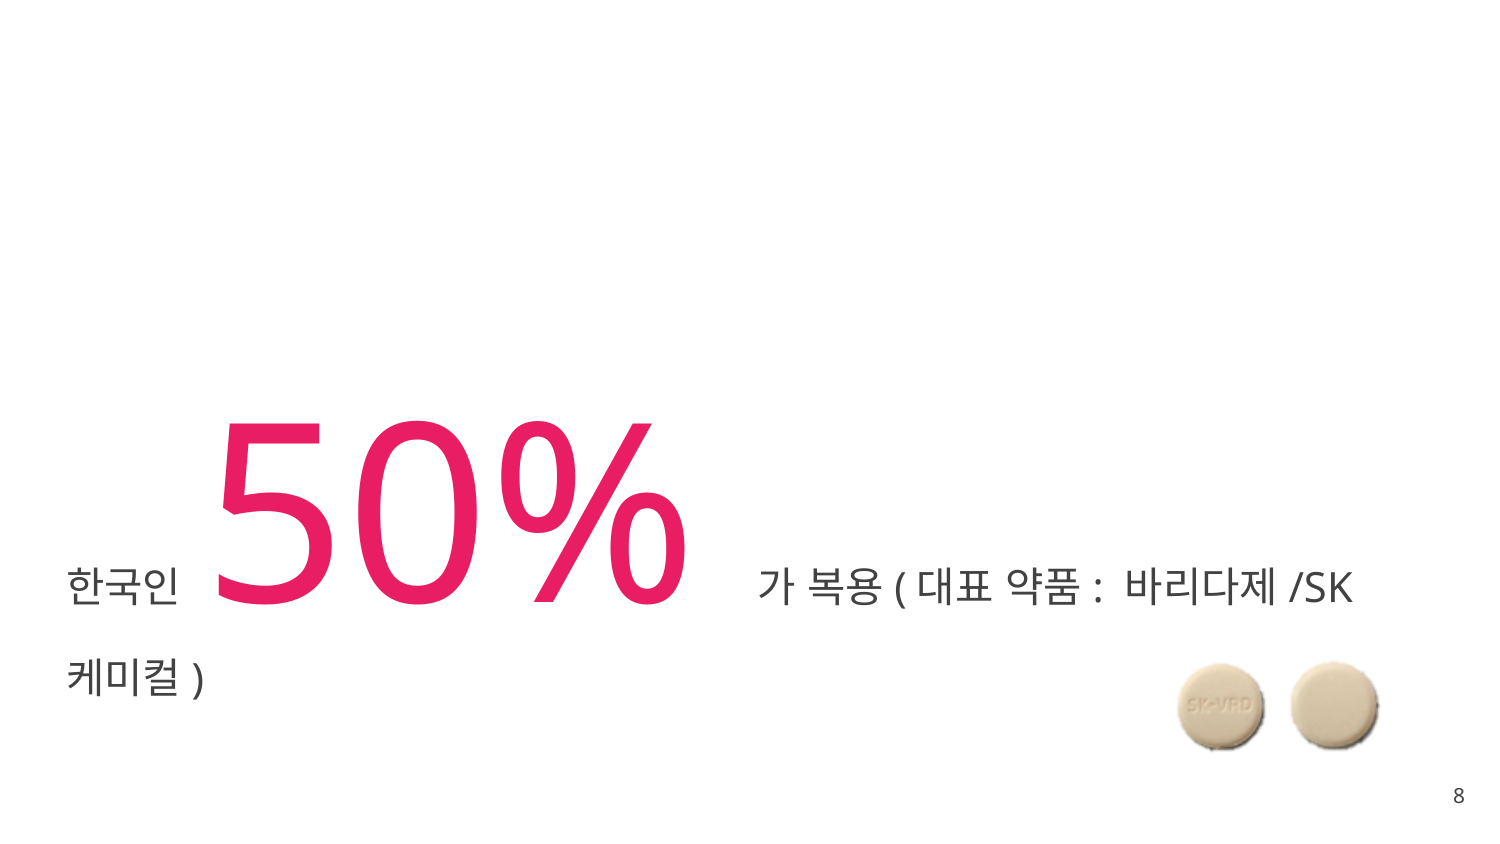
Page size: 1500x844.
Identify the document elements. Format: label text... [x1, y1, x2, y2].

slide_number ‹#› [1389, 764, 1480, 830]
title 한국인 50%가 복용(대표 약품: 바리다제/SK 케미컬) [51, 395, 1449, 718]
picture [1160, 651, 1395, 767]
